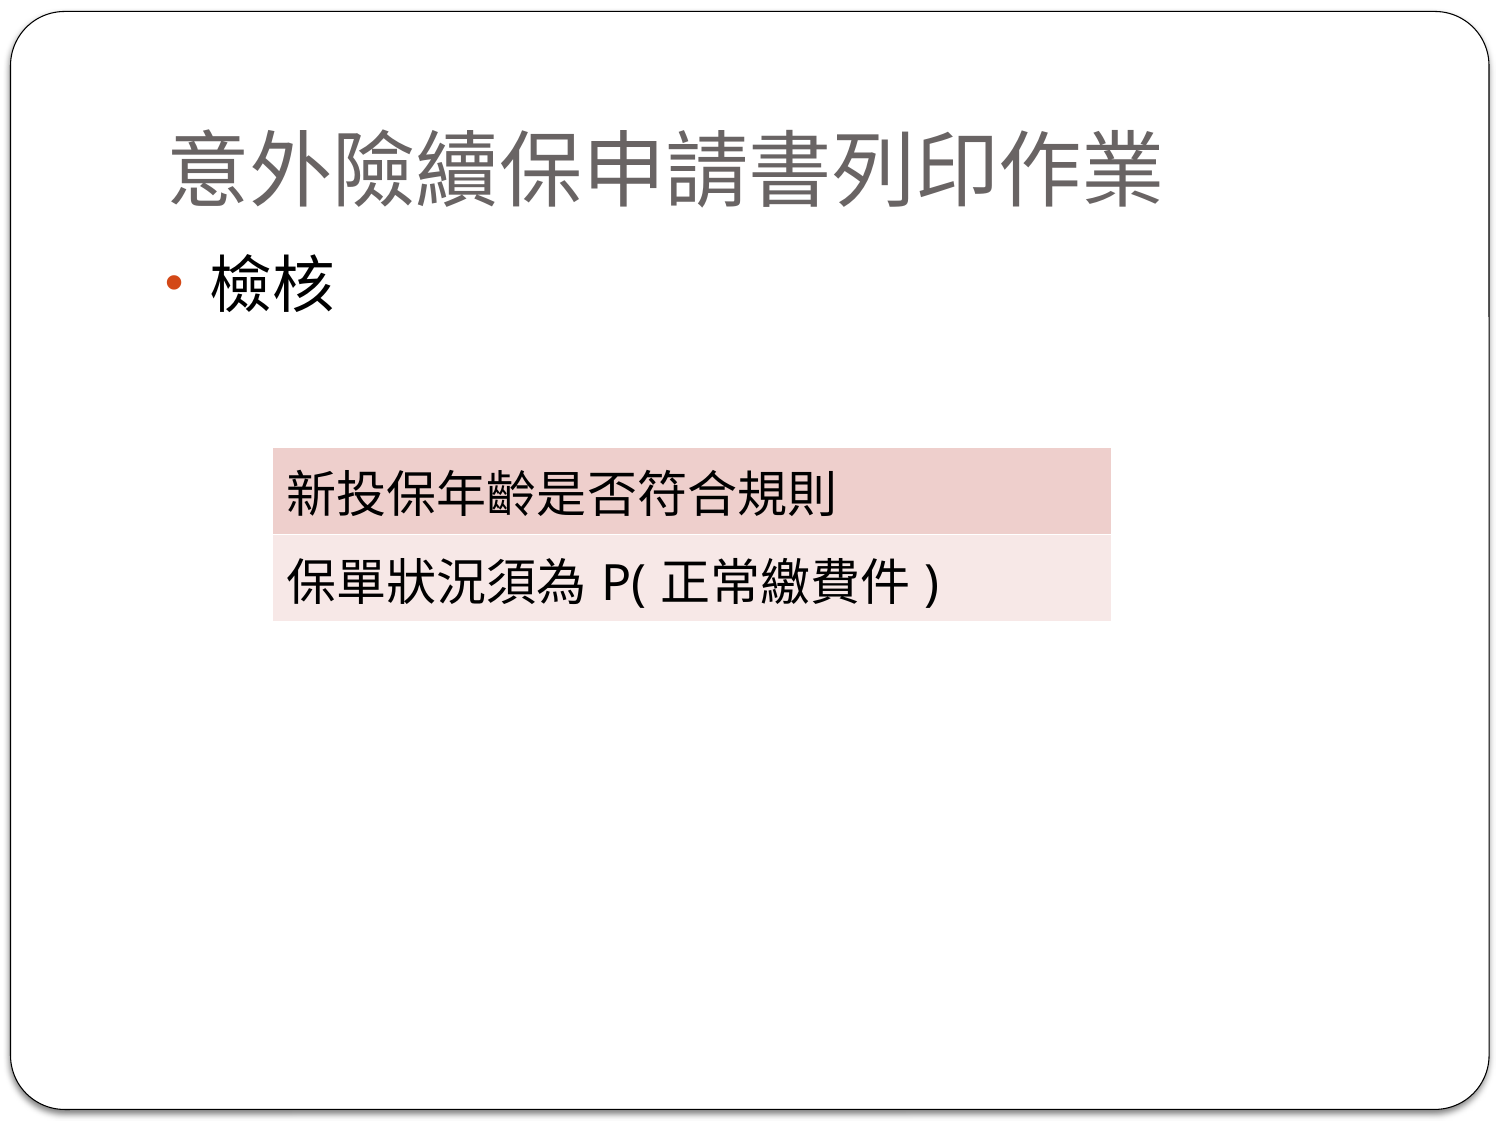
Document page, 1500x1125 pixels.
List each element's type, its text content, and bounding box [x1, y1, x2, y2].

table_cell 保單狀況須為P(正常繳費件) [273, 535, 1111, 621]
list 檢核 [150, 237, 1425, 988]
table_header 新投保年齡是否符合規則 [273, 448, 1111, 534]
title 意外險續保申請書列印作業 [150, 45, 1425, 233]
